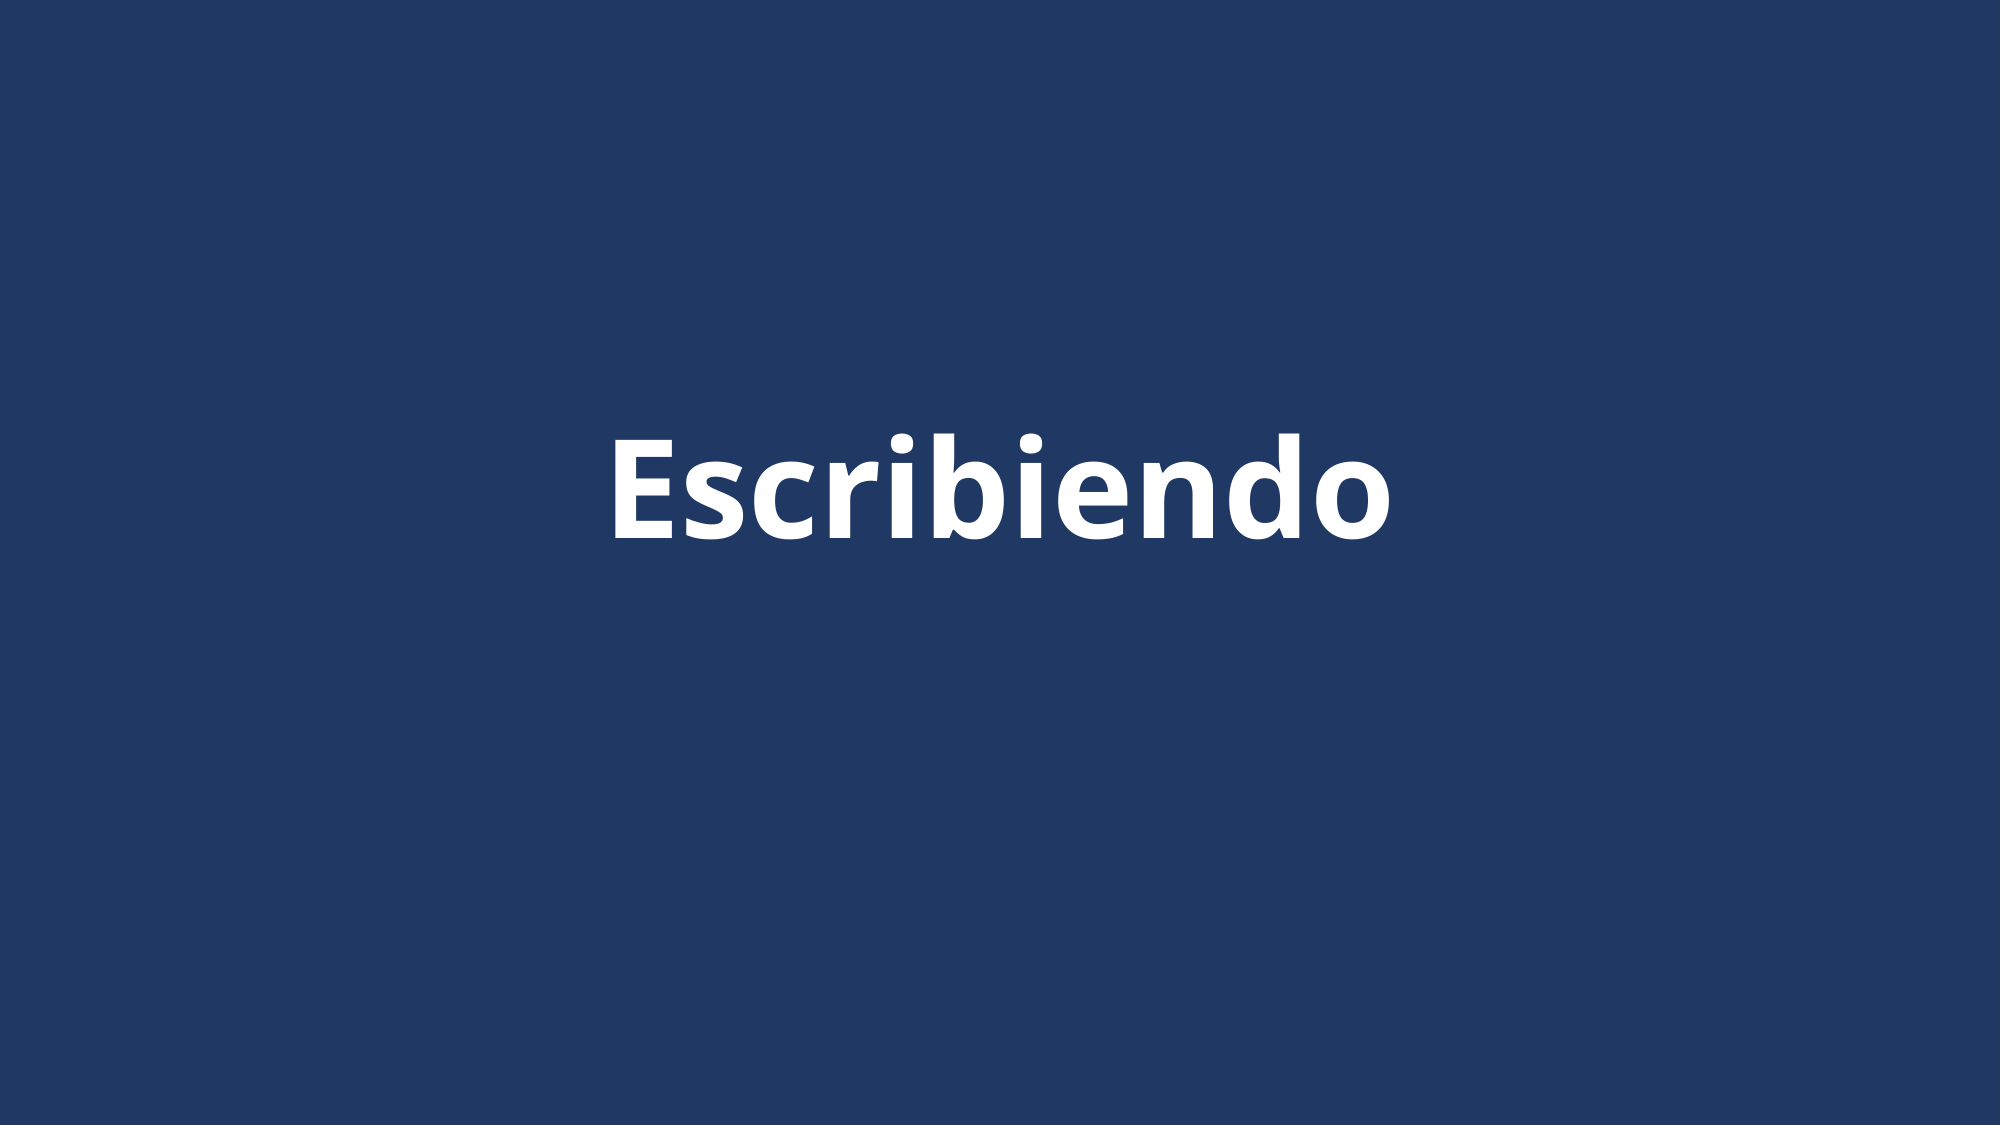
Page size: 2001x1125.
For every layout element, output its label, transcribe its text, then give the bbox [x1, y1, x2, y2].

title Escribiendo [249, 184, 1750, 576]
